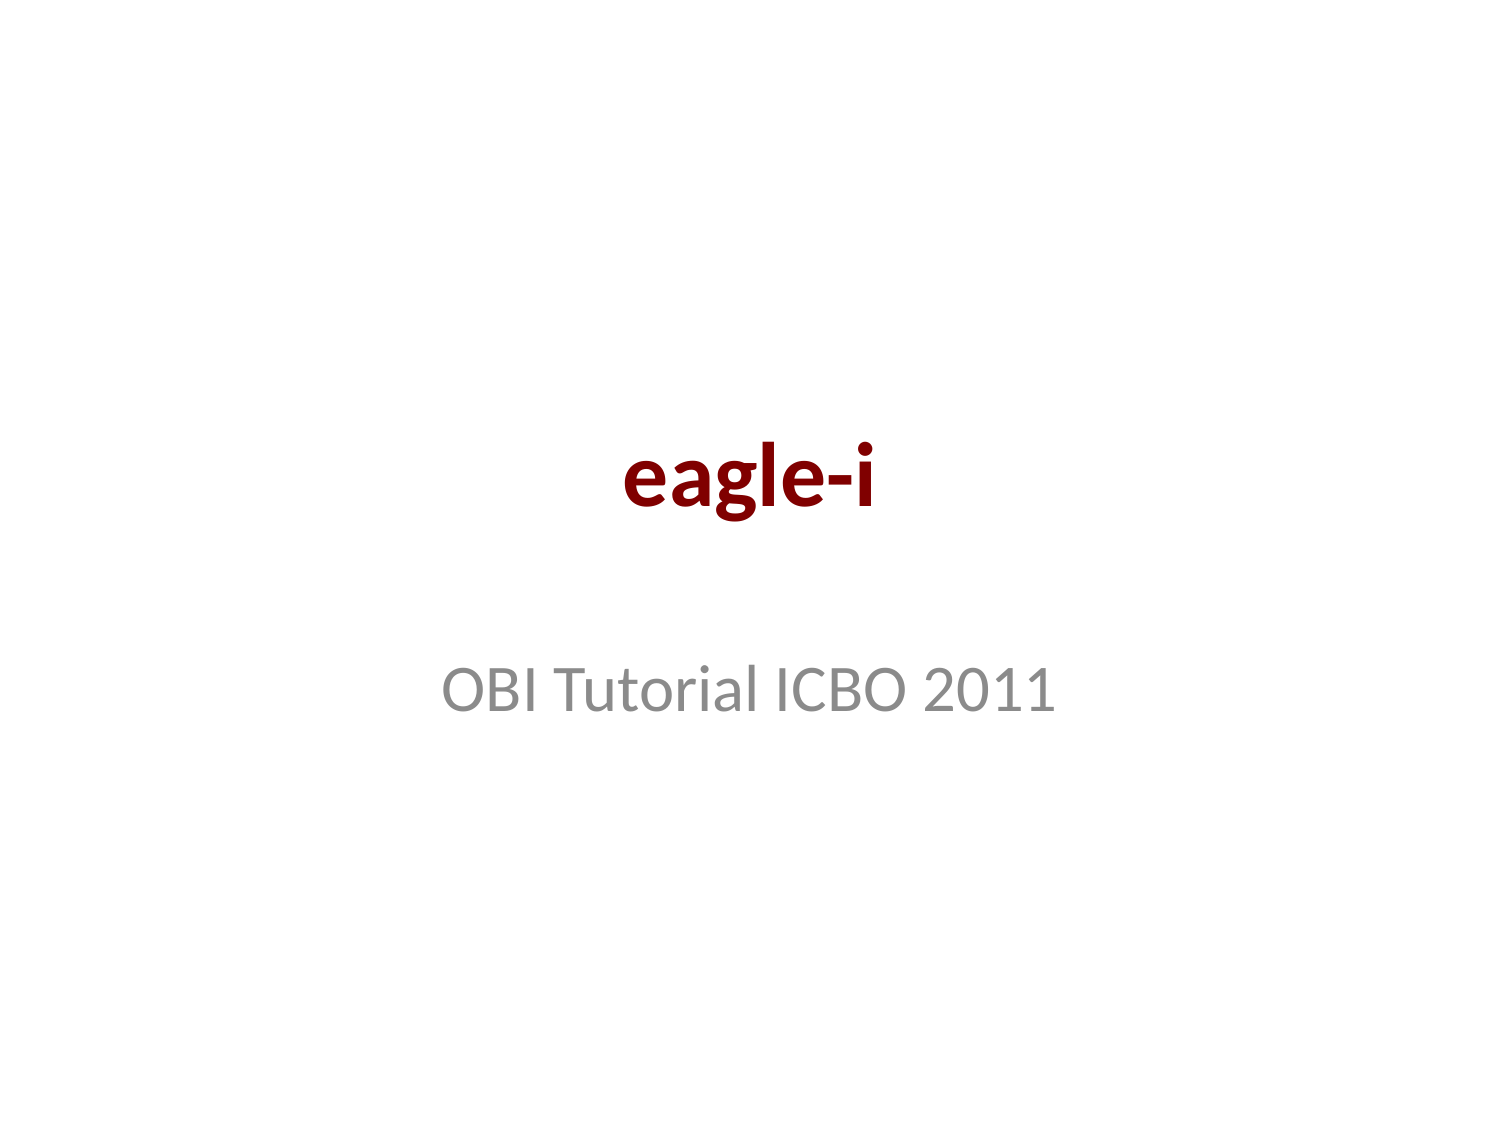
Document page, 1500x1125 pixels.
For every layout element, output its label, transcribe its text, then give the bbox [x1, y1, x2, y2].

title eagle-i [112, 349, 1388, 591]
subtitle OBI Tutorial ICBO 2011 [225, 637, 1275, 925]
